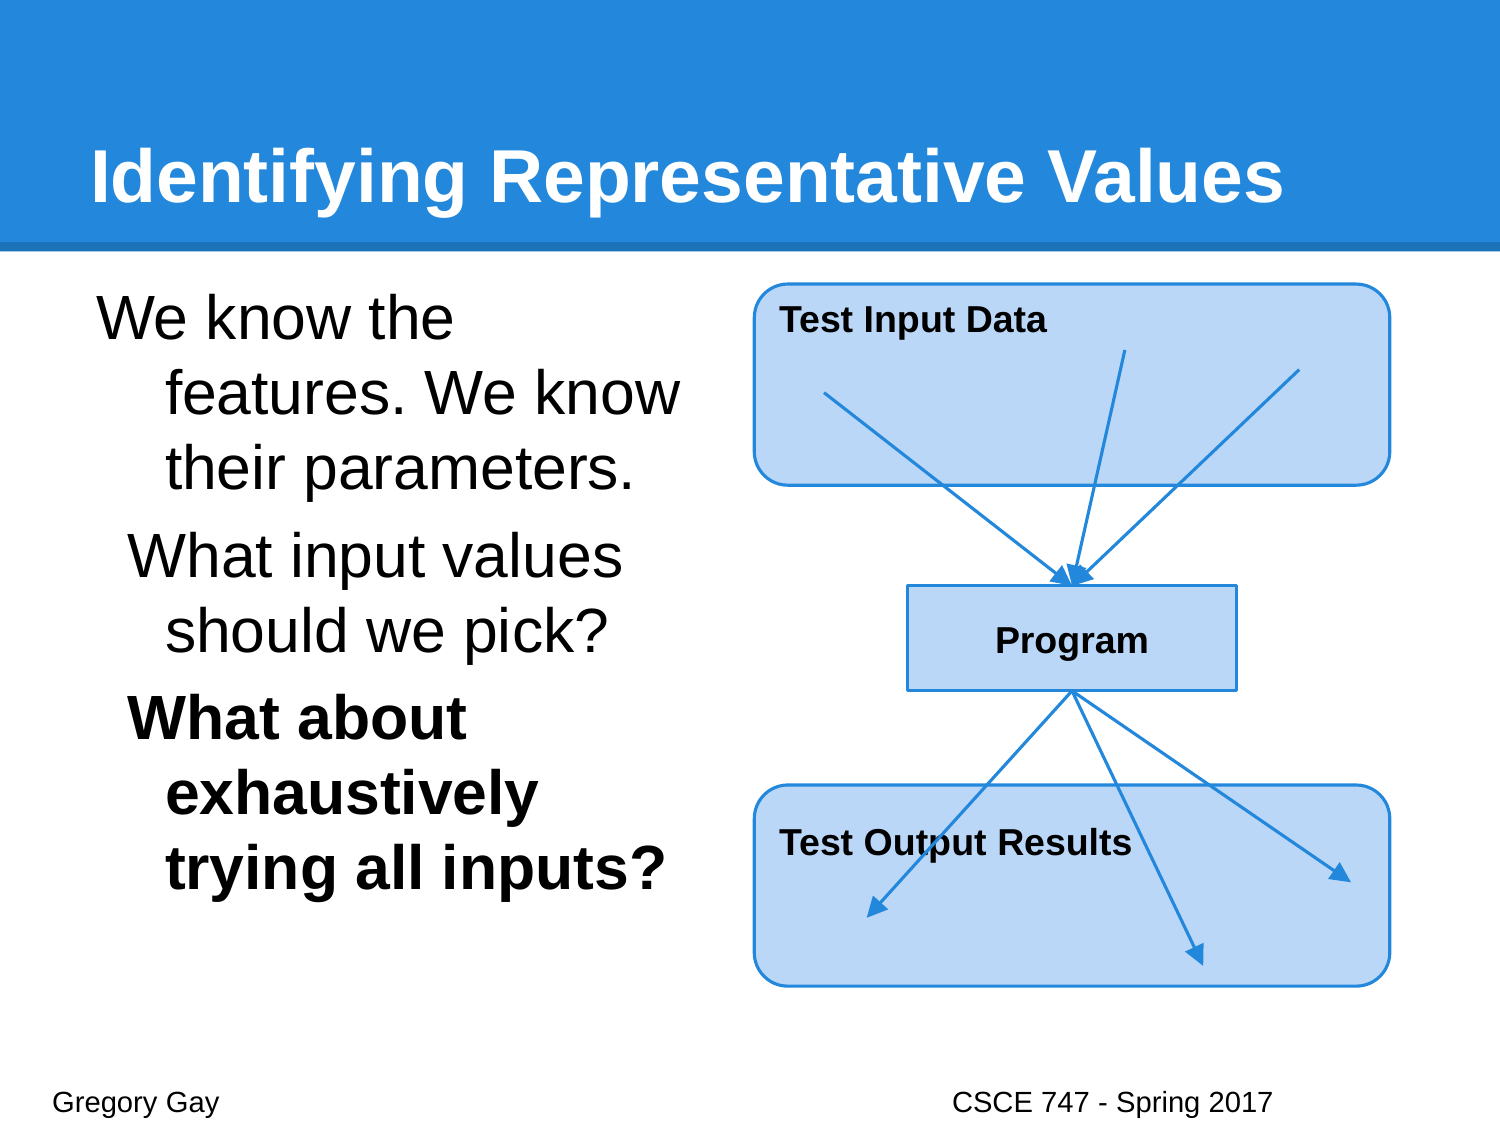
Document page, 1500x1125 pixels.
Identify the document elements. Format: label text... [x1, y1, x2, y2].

list We know the features. We know their parameters. What input values should we pick? What about exhaustively trying all inputs? [75, 262, 731, 1068]
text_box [1071, 369, 1300, 587]
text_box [1071, 890, 1204, 967]
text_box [866, 690, 1068, 919]
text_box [823, 392, 1065, 587]
text_box Gregory Gay CSCE 747 - Spring 2017 25 [37, 1068, 1463, 1114]
text_box Test Output Results [754, 784, 1390, 987]
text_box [1071, 349, 1126, 368]
text_box Program [907, 594, 1237, 689]
text_box Test Input Data [754, 283, 1390, 486]
title Identifying Representative Values [75, 45, 1425, 233]
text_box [1071, 690, 1352, 883]
